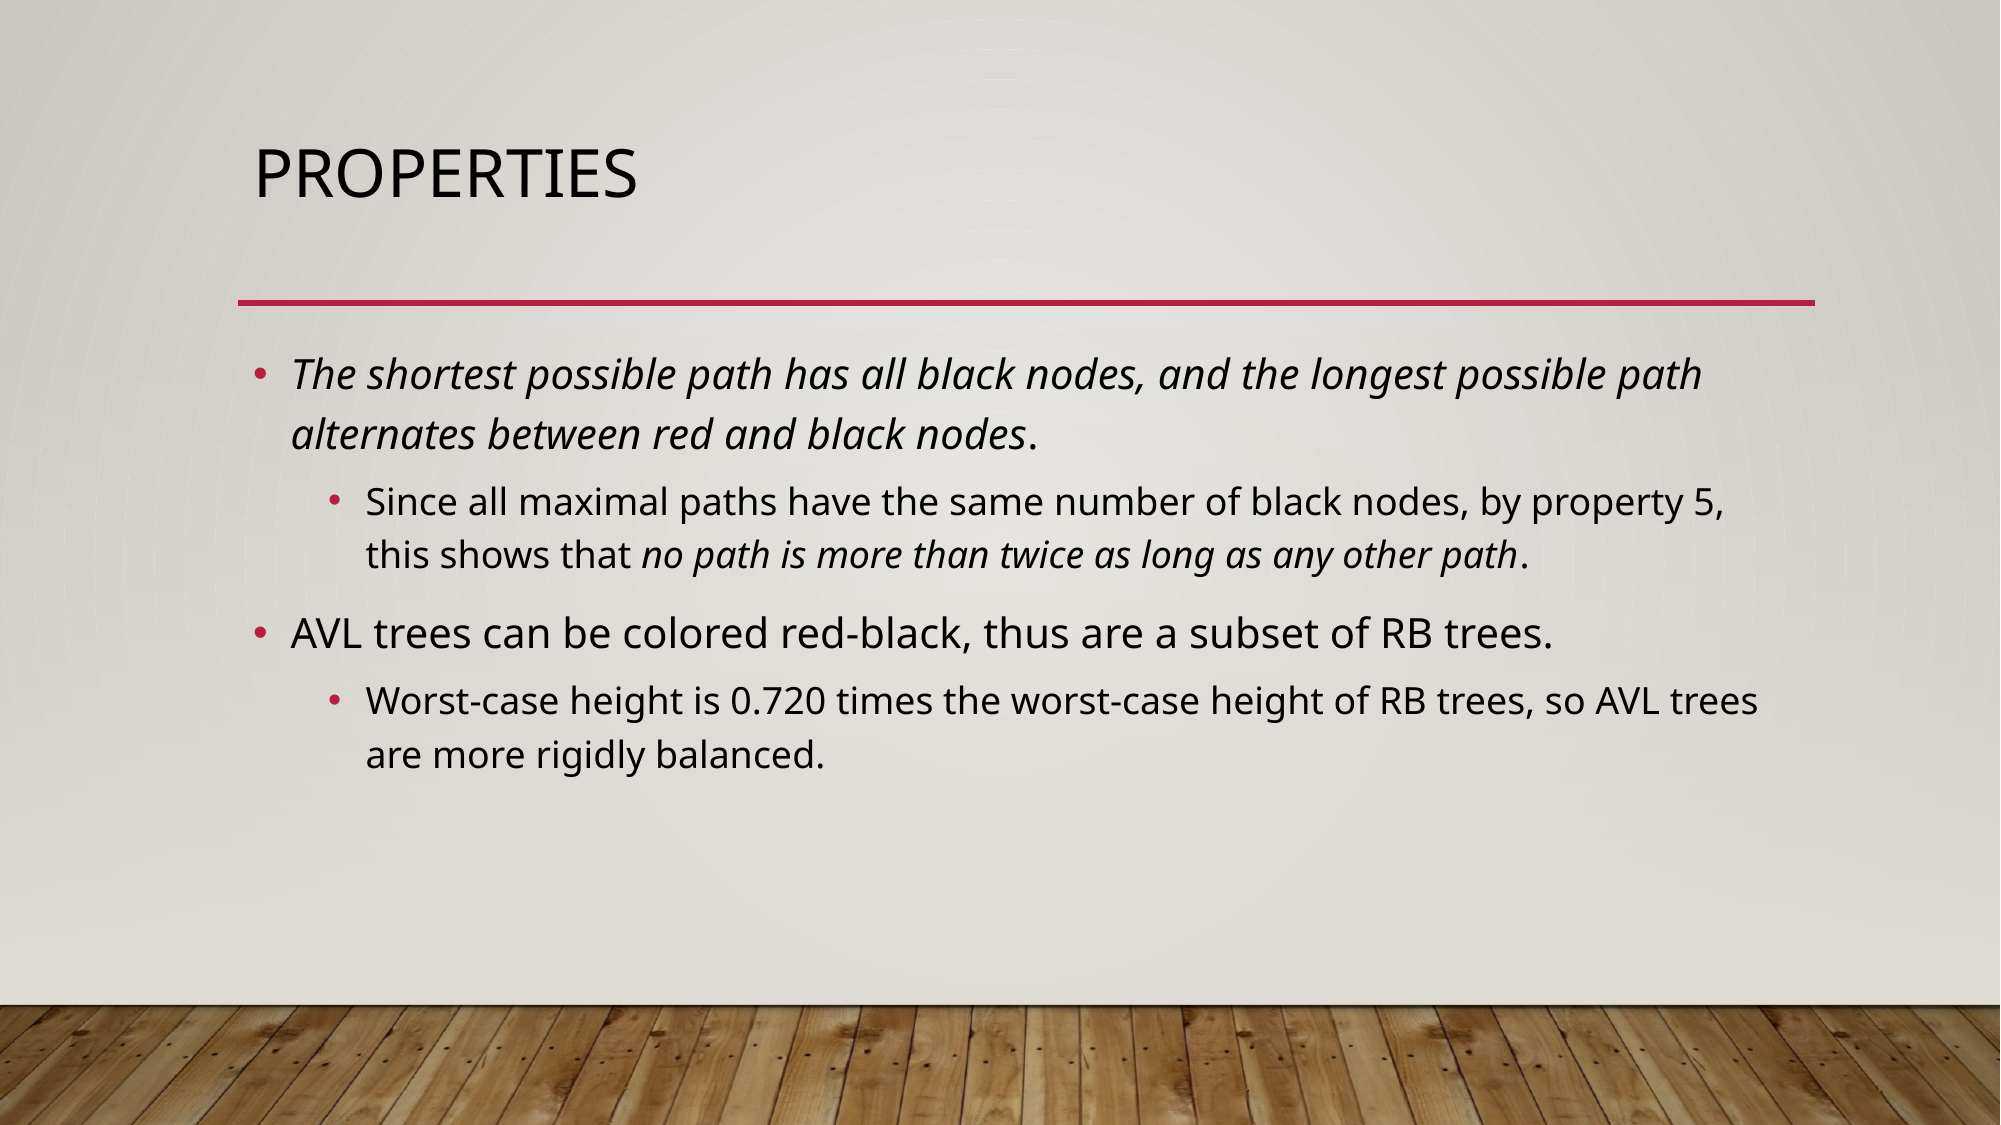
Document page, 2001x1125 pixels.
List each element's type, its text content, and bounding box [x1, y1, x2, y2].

list The shortest possible path has all black nodes, and the longest possible path alternates between red and black nodes. Since all maximal paths have the same number of black nodes, by property 5, this shows that no path is more than twice as long as any other path. AVL trees can be colored red-black, thus are a subset of RB trees. Worst-case height is 0.720 times the worst-case height of RB trees, so AVL trees are more rigidly balanced. [238, 330, 1814, 897]
picture [0, 1005, 2000, 1125]
title Properties [238, 131, 1814, 305]
